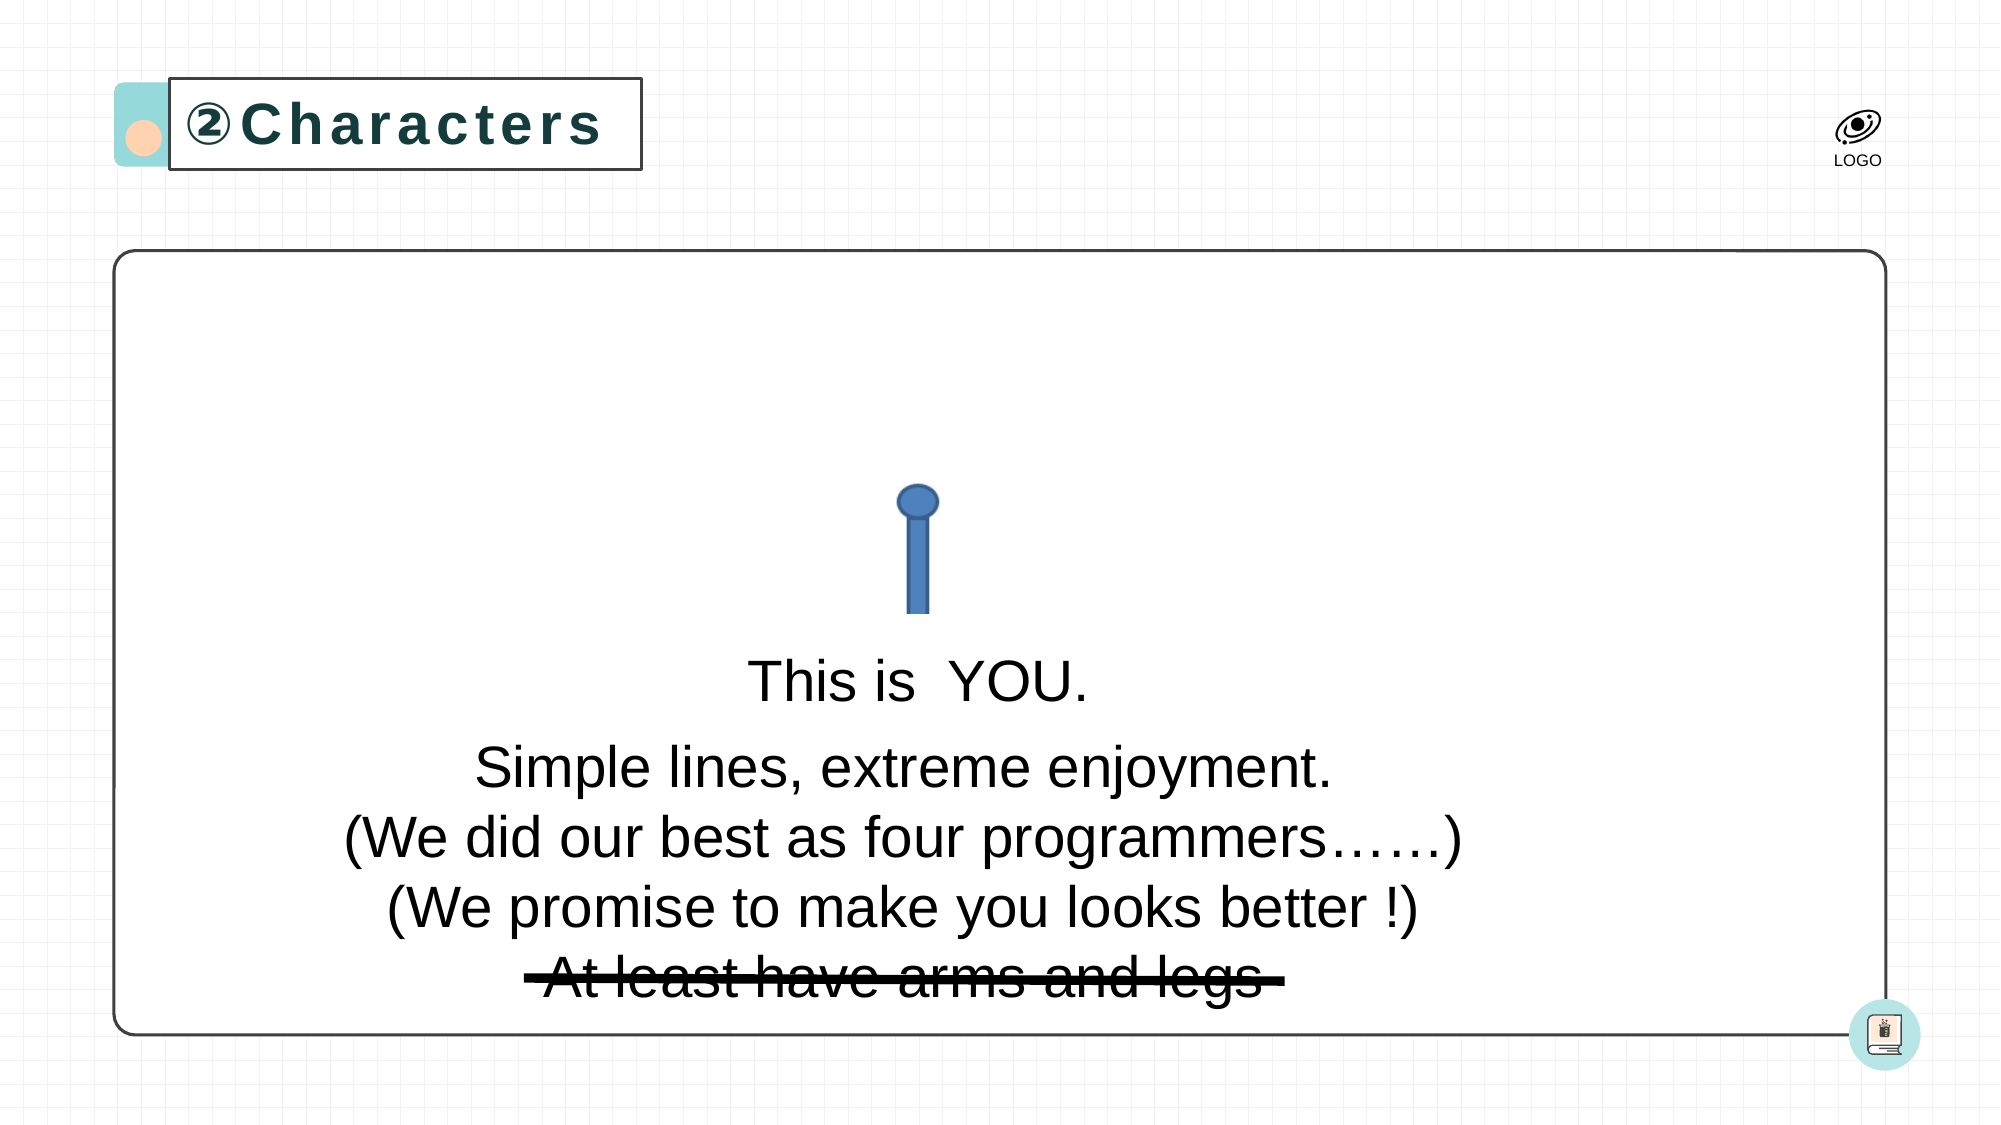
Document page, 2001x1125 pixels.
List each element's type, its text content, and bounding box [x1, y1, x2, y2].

picture [1831, 100, 1885, 154]
list ②Characters [168, 77, 643, 171]
text_box This is YOU. [733, 635, 1106, 721]
picture [835, 456, 973, 614]
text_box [523, 977, 1285, 982]
text_box Simple lines, extreme enjoyment. (We did our best as four programmers……) (We promise to make you looks better !) At least have arms and legs [143, 722, 1666, 1017]
